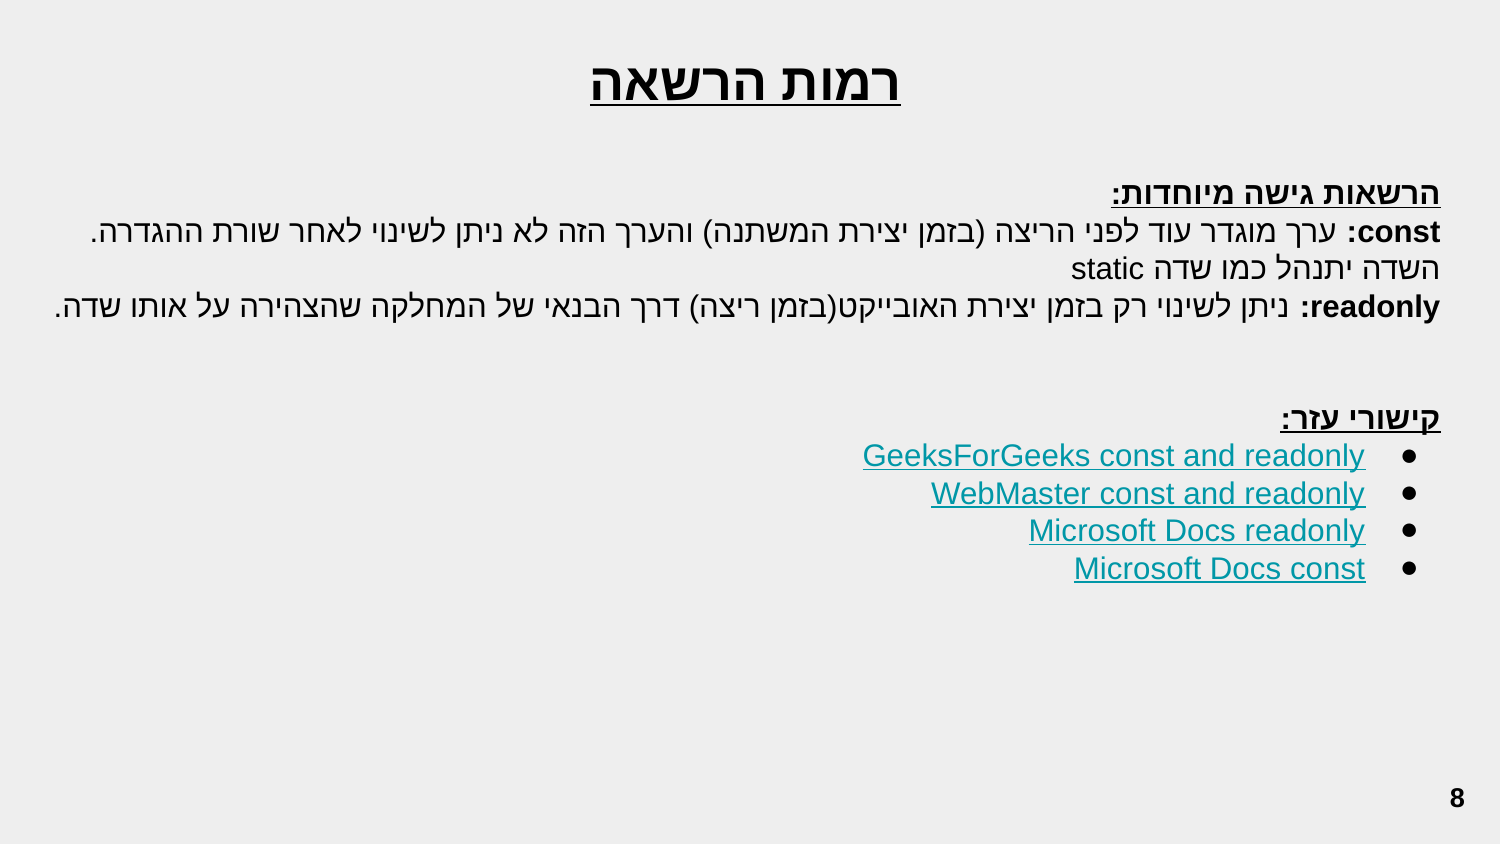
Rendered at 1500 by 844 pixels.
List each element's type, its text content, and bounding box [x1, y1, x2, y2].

slide_number ‹#› [1389, 764, 1480, 830]
text_box רמות הרשאה הרשאות גישה מיוחדות: const: ערך מוגדר עוד לפני הריצה (בזמן יצירת המשתנה) והערך הזה לא ניתן לשינוי לאחר שורת ההגדרה. השדה יתנהל כמו שדה static readonly: ניתן לשינוי רק בזמן יצירת האובייקט(בזמן ריצה) דרך הבנאי של המחלקה שהצהירה על אותו שדה. קישורי עזר: GeeksForGeeks const and readonly WebMaster const and readonly Microsoft Docs readonly Microsoft Docs const [35, 33, 1456, 638]
